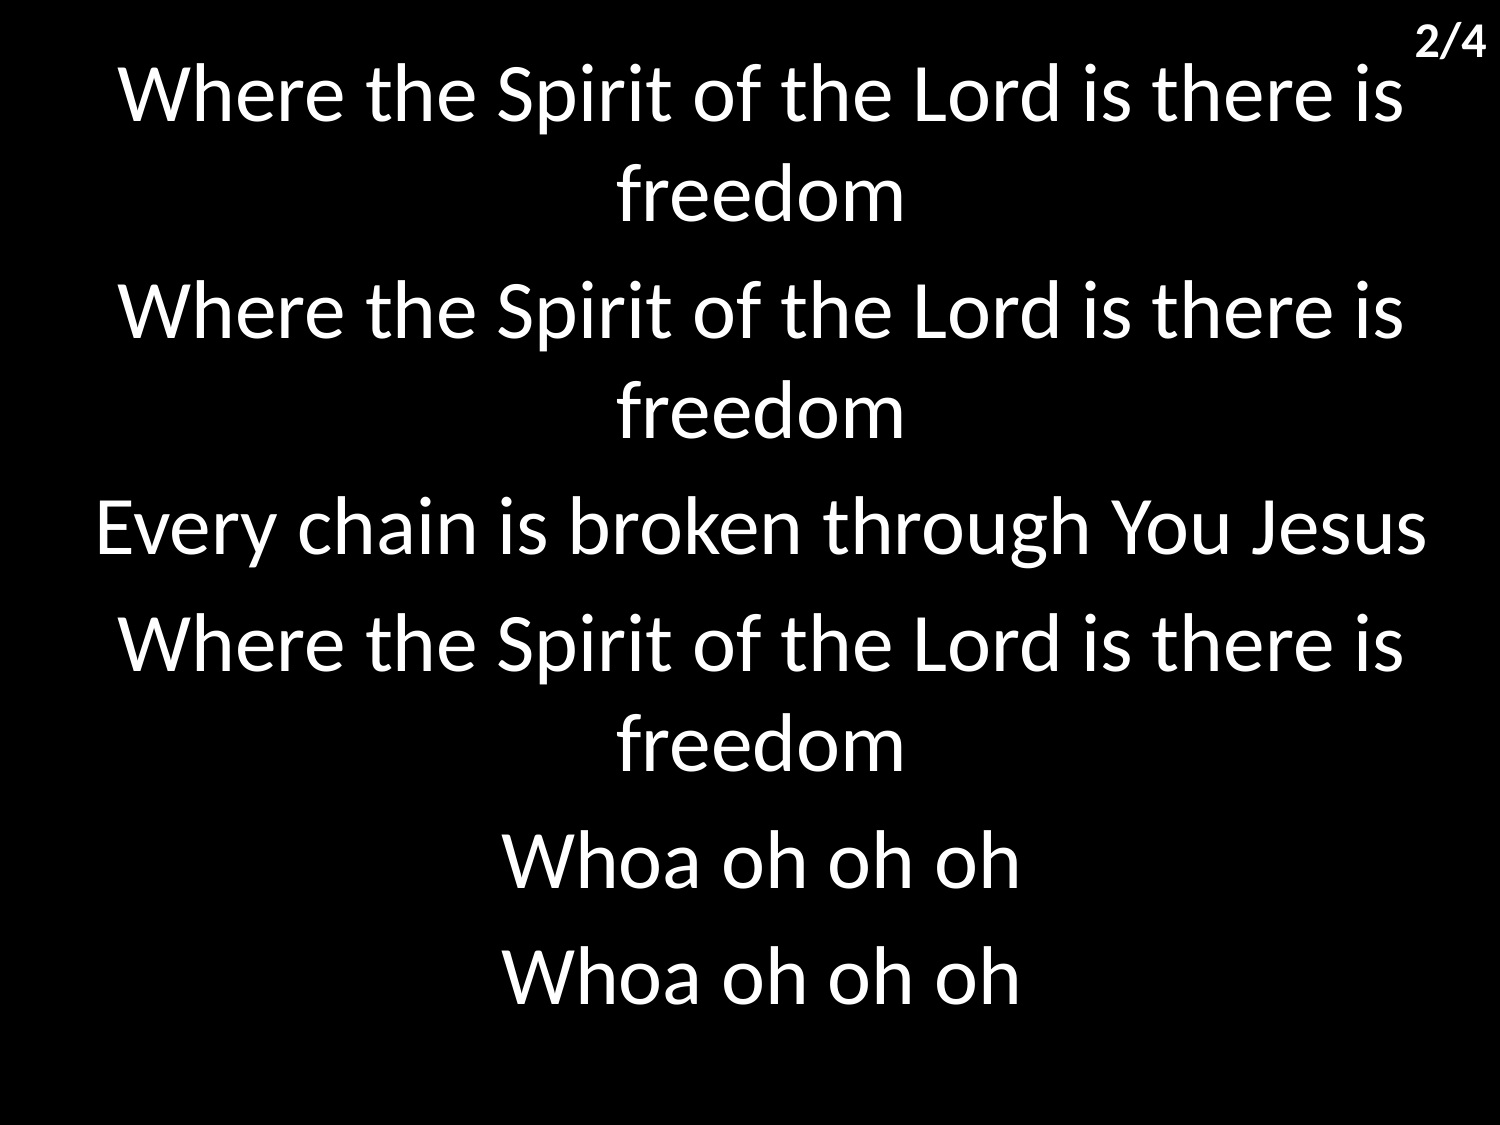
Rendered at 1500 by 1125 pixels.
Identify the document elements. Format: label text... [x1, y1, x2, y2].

text_box 2/4 [1399, 0, 1500, 75]
subtitle Where the Spirit of the Lord is there is freedom Where the Spirit of the Lord is there is freedom Every chain is broken through You Jesus Where the Spirit of the Lord is there is freedom Whoa oh oh oh Whoa oh oh oh [53, 30, 1471, 1094]
